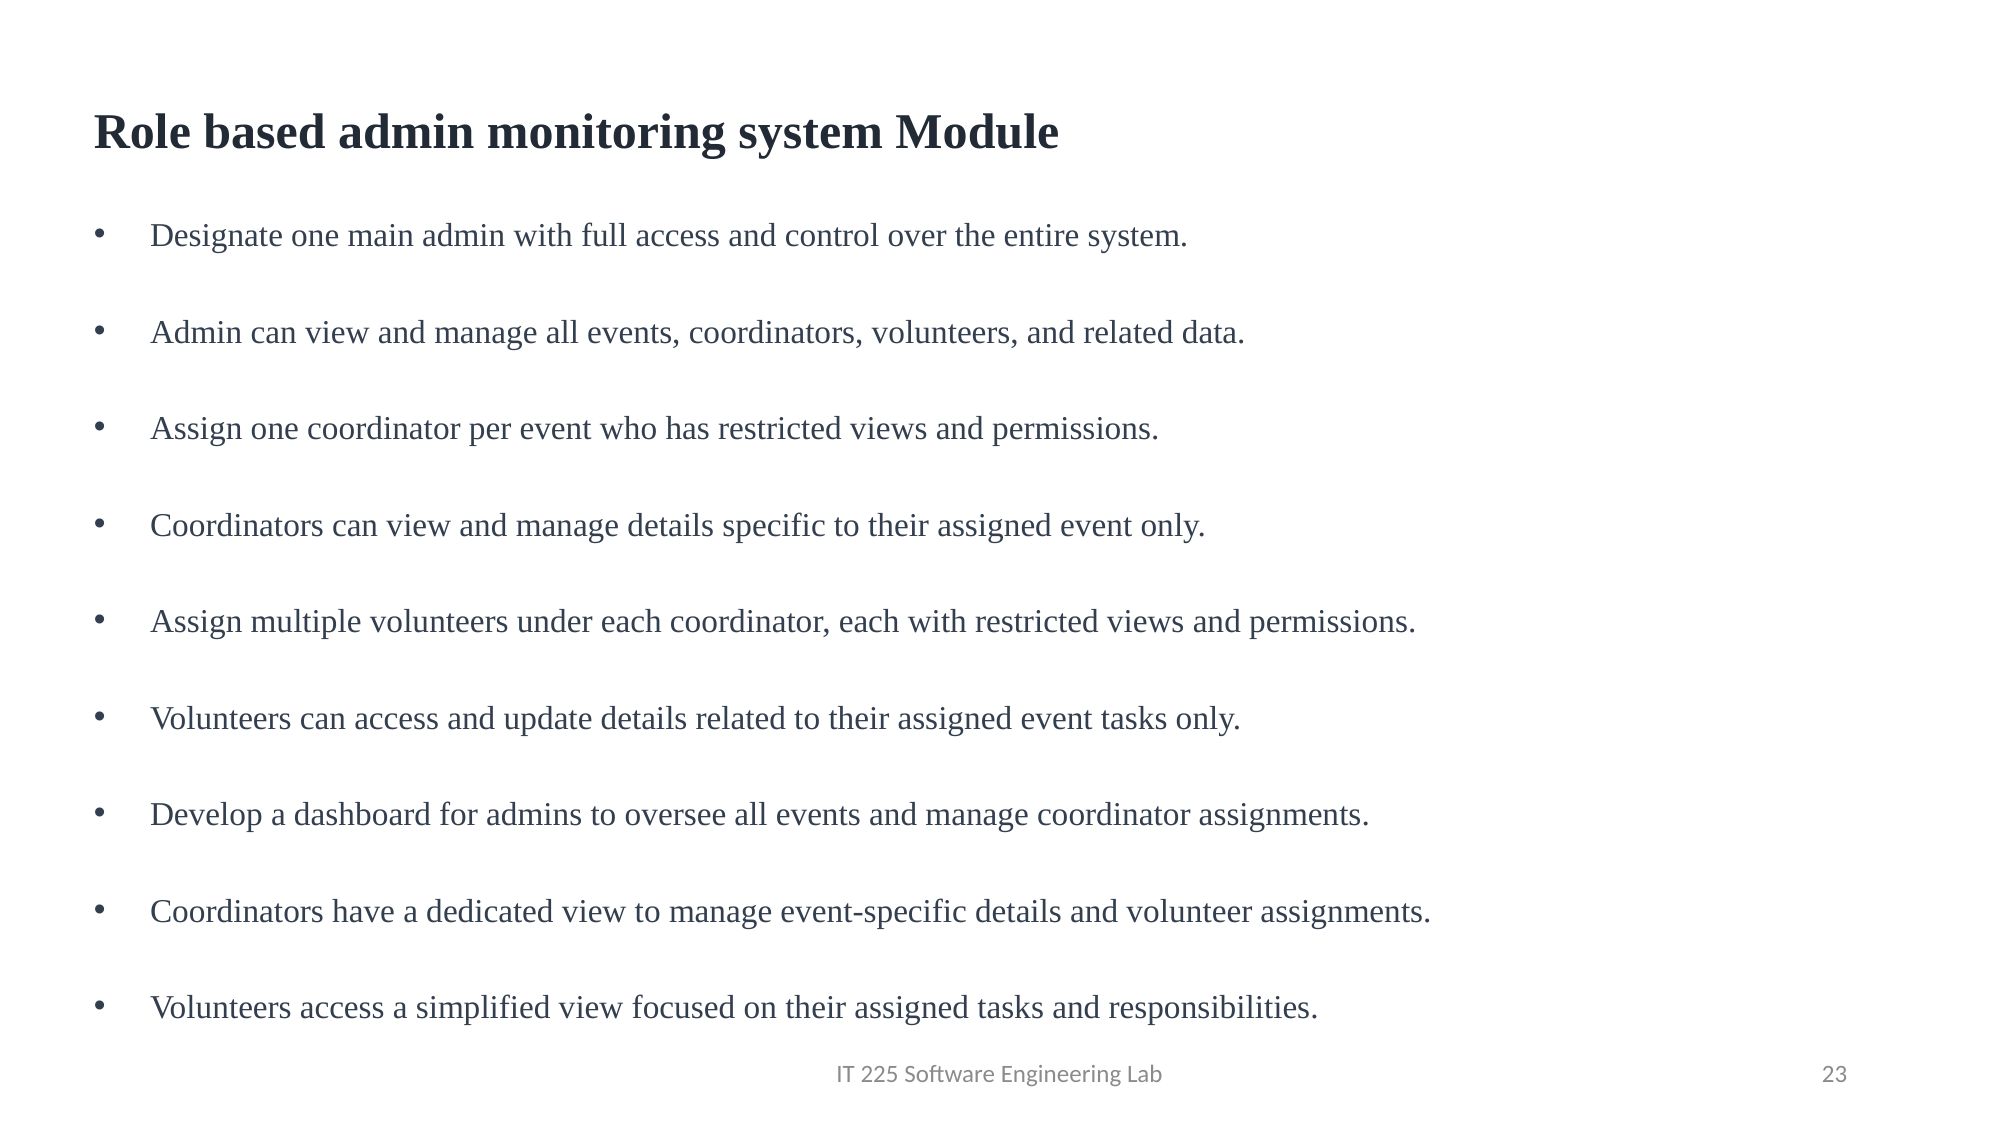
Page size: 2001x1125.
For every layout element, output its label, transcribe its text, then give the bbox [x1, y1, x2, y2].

slide_number 23 [1412, 1042, 1863, 1103]
text_box Designate one main admin with full access and control over the entire system. Admin can view and manage all events, coordinators, volunteers, and related data. Assign one coordinator per event who has restricted views and permissions. Coordinators can view and manage details specific to their assigned event only. Assign multiple volunteers under each coordinator, each with restricted views and permissions. Volunteers can access and update details related to their assigned event tasks only. Develop a dashboard for admins to oversee all events and manage coordinator assignments. Coordinators have a dedicated view to manage event-specific details and volunteer assignments. Volunteers access a simplified view focused on their assigned tasks and responsibilities. [78, 166, 1966, 1033]
text_box Role based admin monitoring system Module [78, 60, 1383, 166]
footer IT 225 Software Engineering Lab [662, 1042, 1338, 1103]
